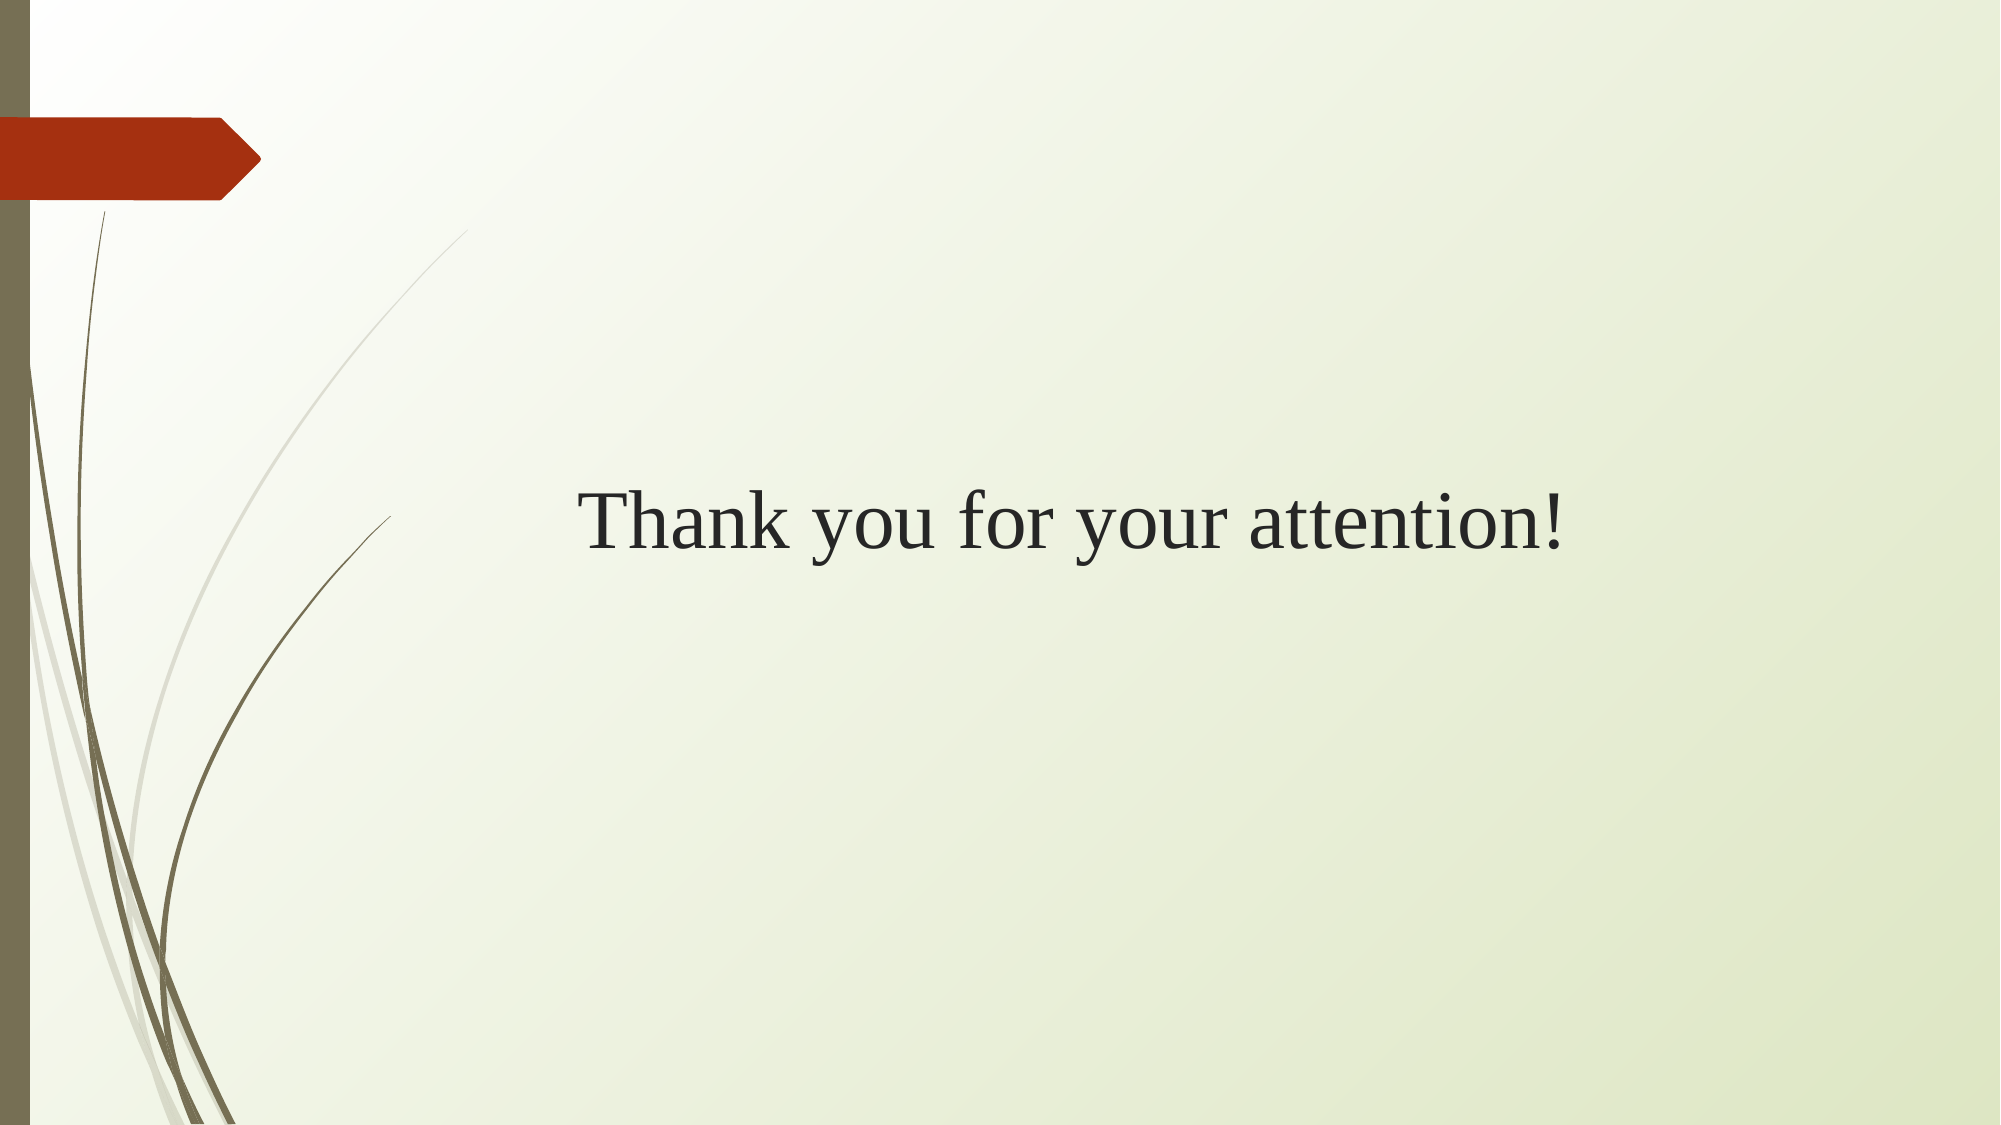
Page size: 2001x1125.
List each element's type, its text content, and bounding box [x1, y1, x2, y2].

title Thank you for your attention! [342, 457, 1805, 668]
